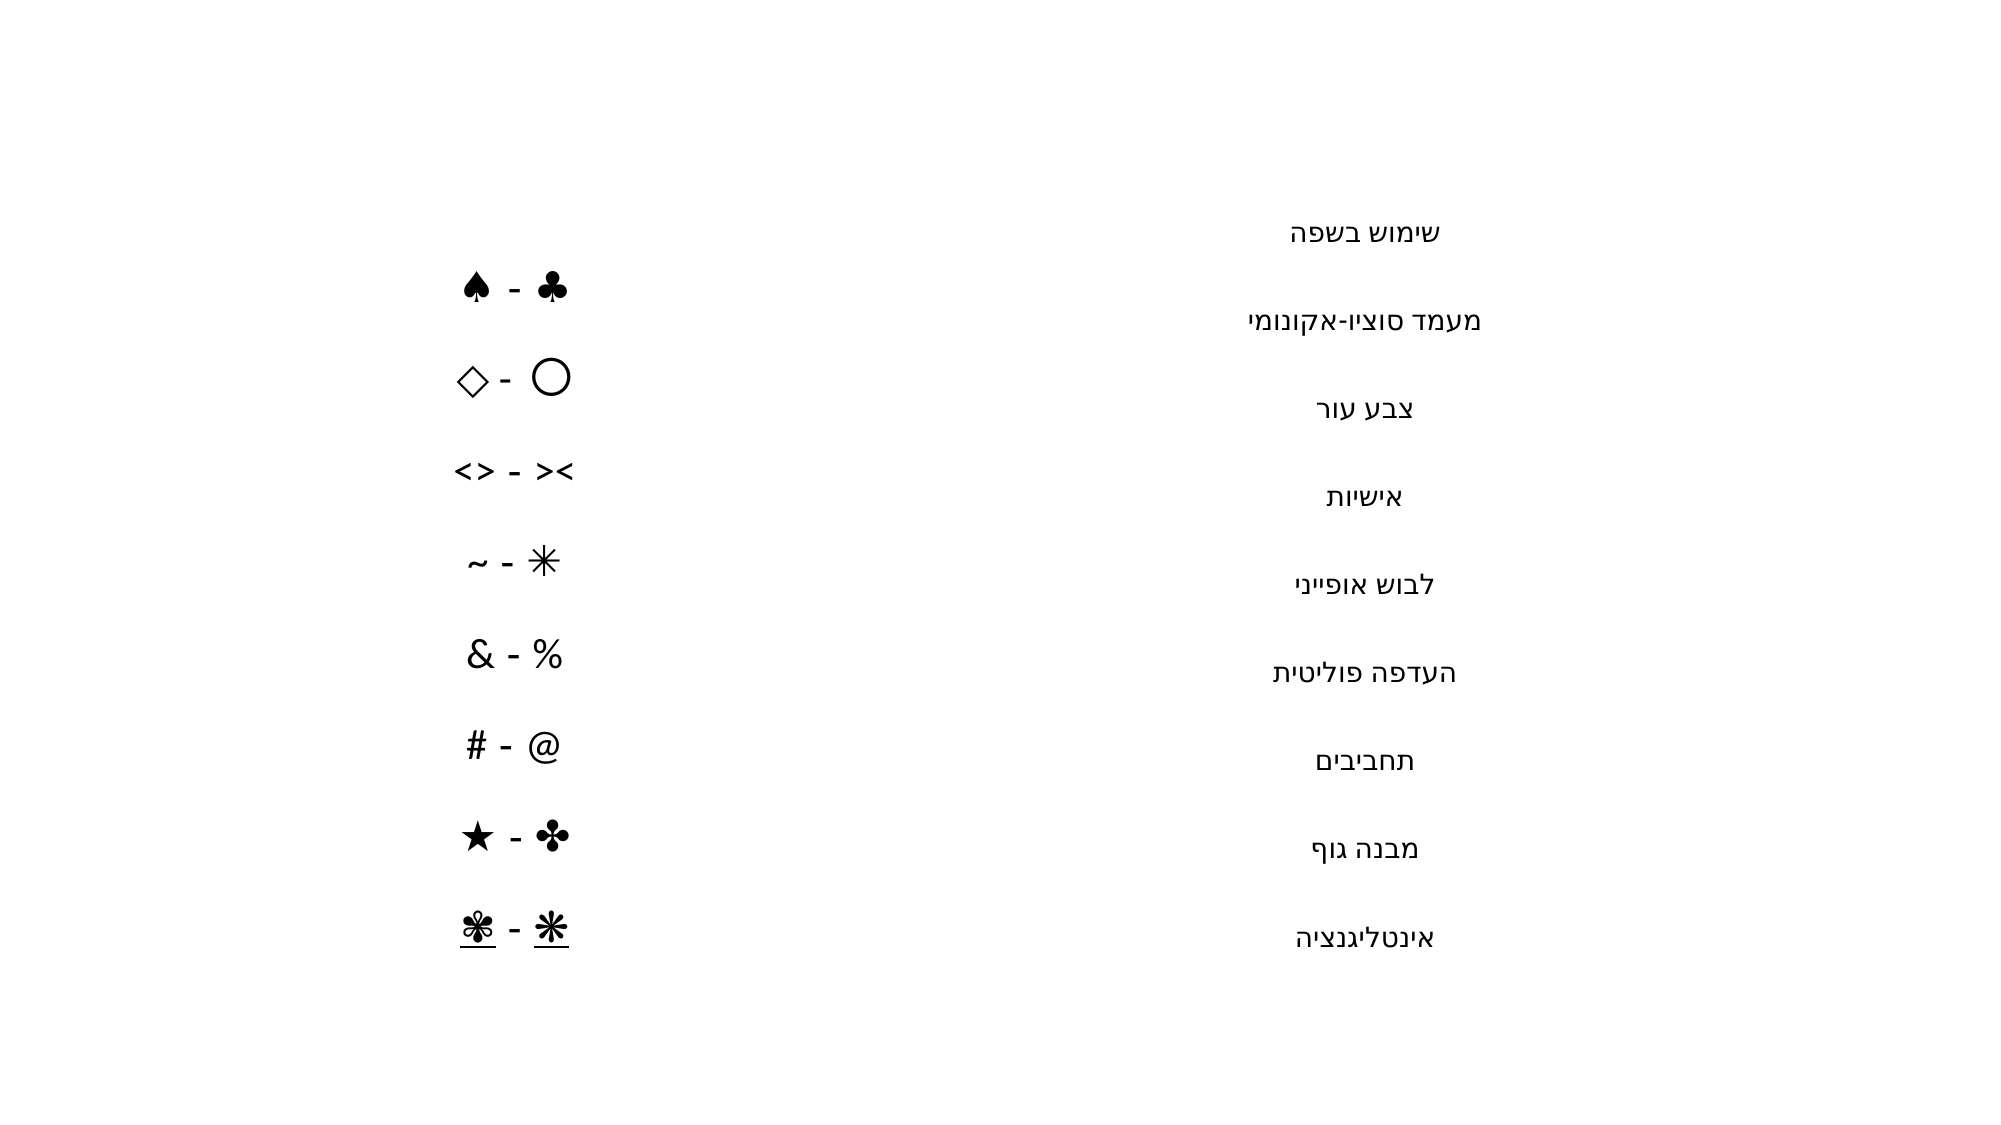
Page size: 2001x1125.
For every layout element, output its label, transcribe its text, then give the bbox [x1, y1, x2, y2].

text_box שימוש בשפה מעמד סוציו-אקונומי צבע עור אישיות לבוש אופייני העדפה פוליטית תחביבים מבנה גוף אינטליגנציה [999, 210, 1731, 964]
list ♠ - ♣ ◇ - 〇 <> - >< ~ - ✳ & - % # - @ ★ - ✤ ✾ - ❋ [54, 161, 975, 964]
